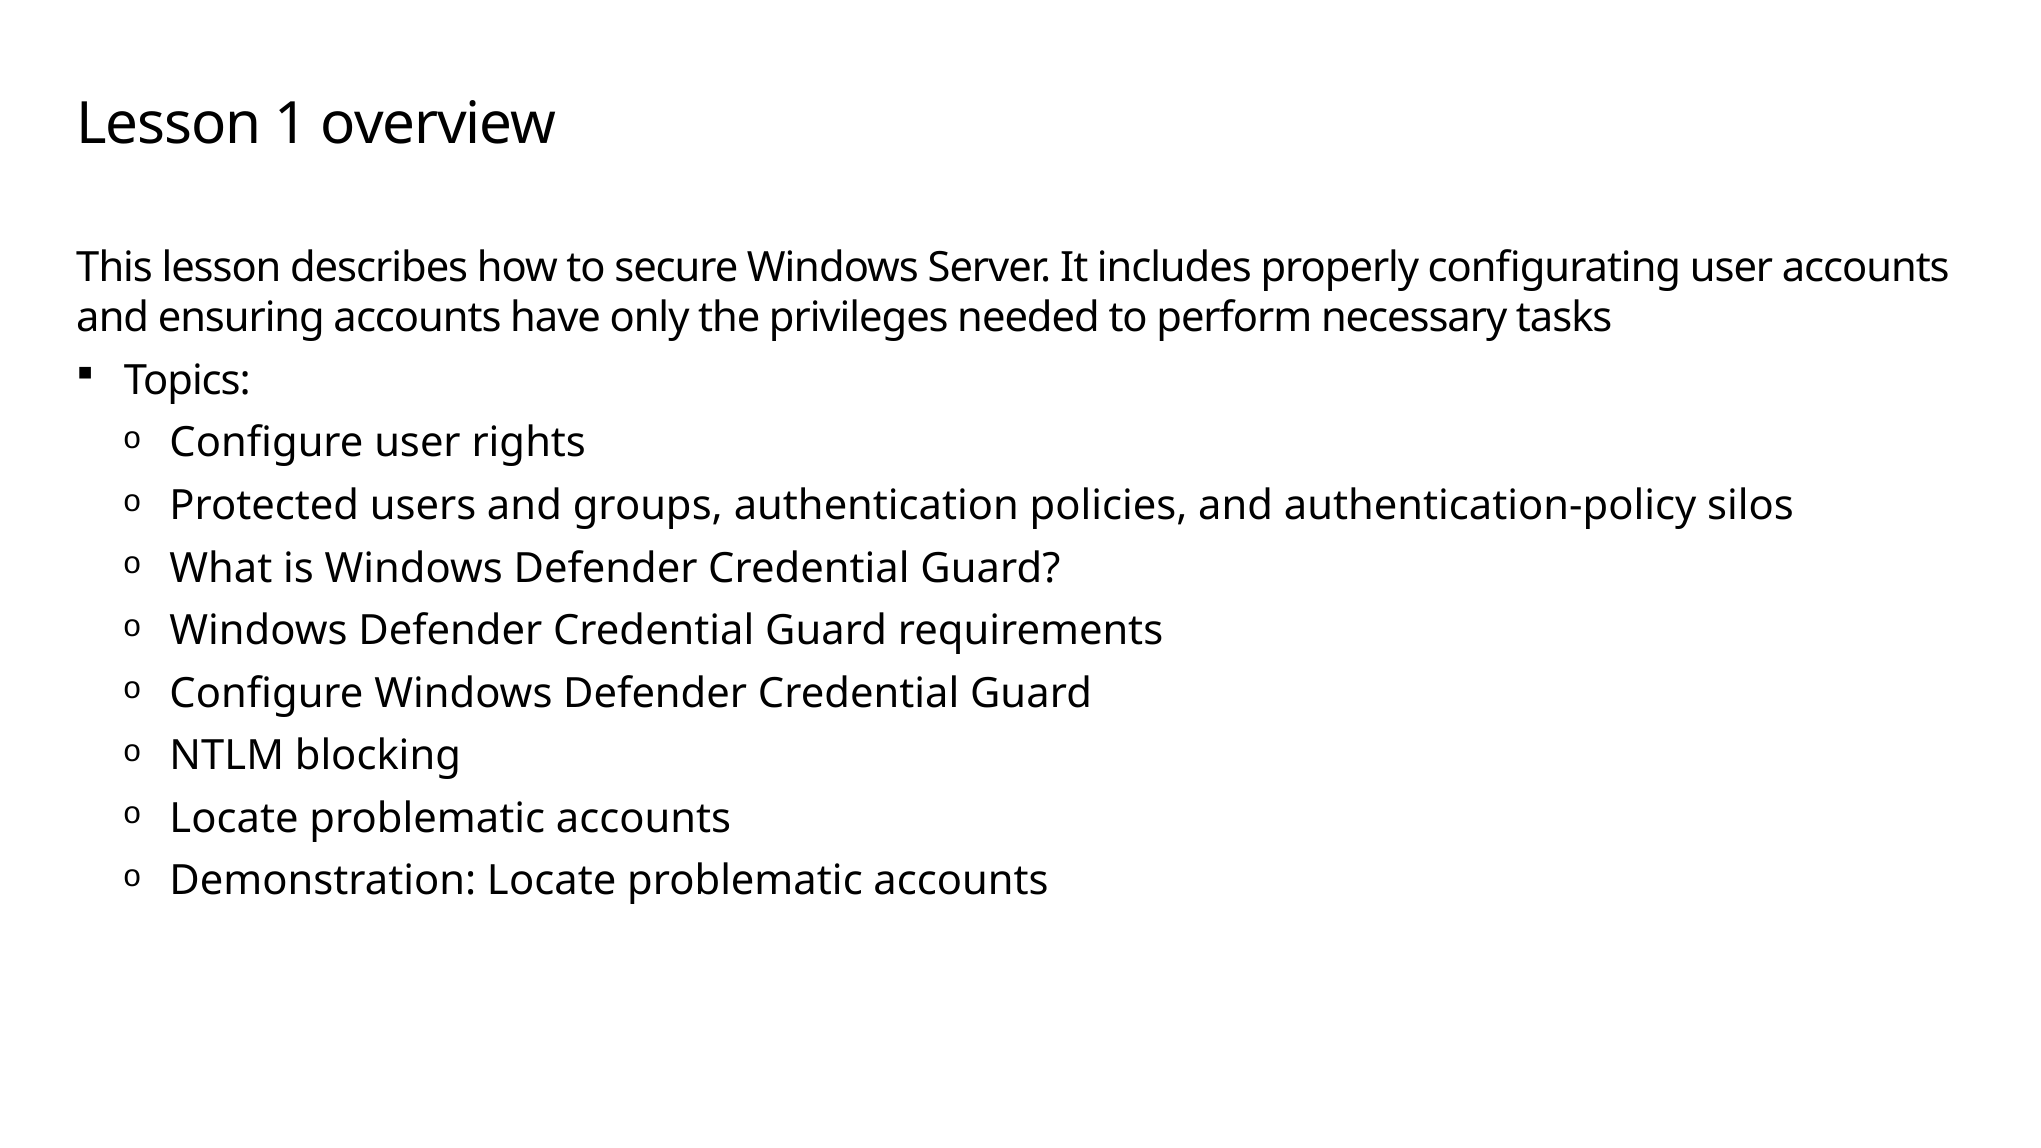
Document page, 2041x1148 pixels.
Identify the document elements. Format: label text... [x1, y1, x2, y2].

list This lesson describes how to secure Windows Server. It includes properly configurating user accounts and ensuring accounts have only the privileges needed to perform necessary tasks Topics: Configure user rights Protected users and groups, authentication policies, and authentication-policy silos What is Windows Defender Credential Guard? Windows Defender Credential Guard requirements Configure Windows Defender Credential Guard NTLM blocking Locate problematic accounts Demonstration: Locate problematic accounts [76, 240, 1970, 1074]
title Lesson 1 overview [76, 93, 1968, 161]
